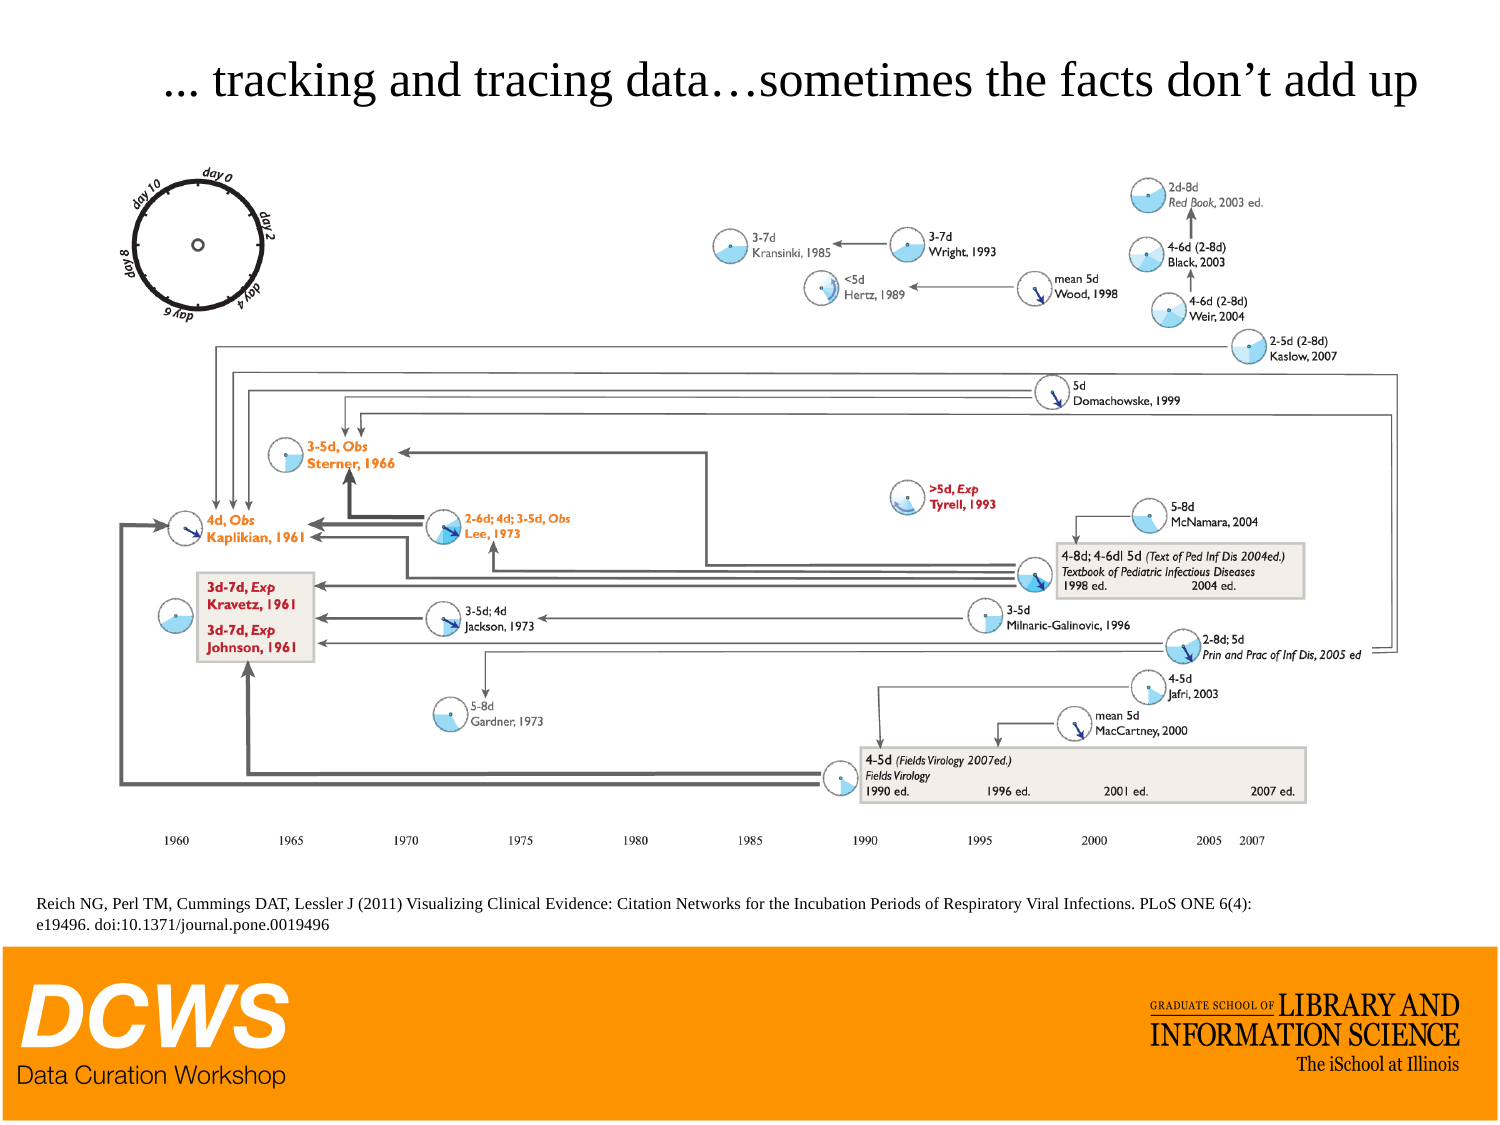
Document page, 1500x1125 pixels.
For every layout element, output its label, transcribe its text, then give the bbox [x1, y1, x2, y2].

text_box Reich NG, Perl TM, Cummings DAT, Lessler J (2011) Visualizing Clinical Evidence: Citation Networks for the Incubation Periods of Respiratory Viral Infections. PLoS ONE 6(4): e19496. doi:10.1371/journal.pone.0019496 [21, 886, 1281, 941]
picture [114, 161, 1403, 853]
text_box ... tracking and tracing data…sometimes the facts don’t add up [147, 38, 1435, 114]
picture [0, 944, 1500, 1123]
